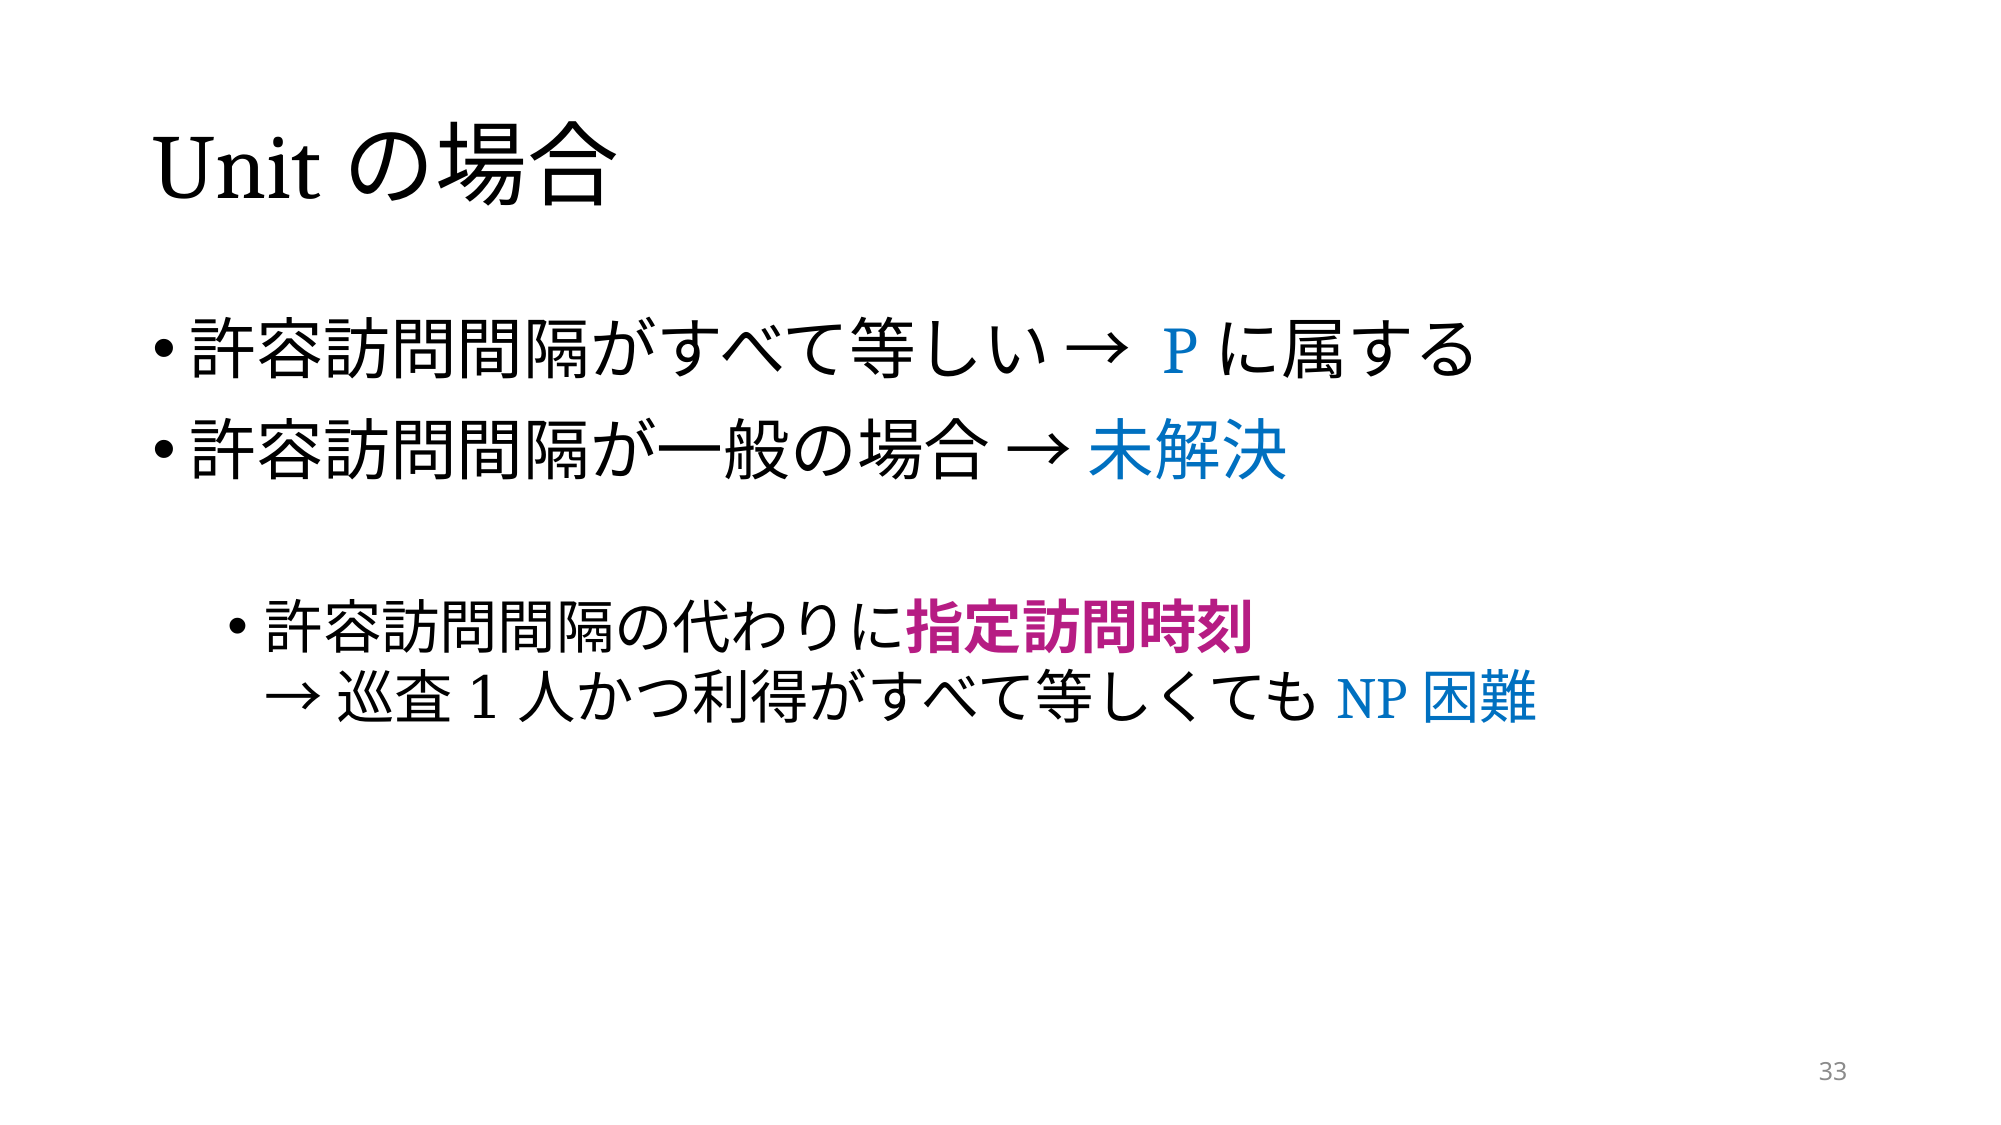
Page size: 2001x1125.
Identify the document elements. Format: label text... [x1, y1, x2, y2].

list 許容訪問間隔がすべて等しい → Pに属する 許容訪問間隔が一般の場合 → 未解決 許容訪問間隔の代わりに指定訪問時刻 → 巡査1人かつ利得がすべて等しくてもNP困難 [137, 299, 1863, 1014]
slide_number 33 [1412, 1042, 1863, 1103]
title Unitの場合 [137, 59, 1863, 278]
